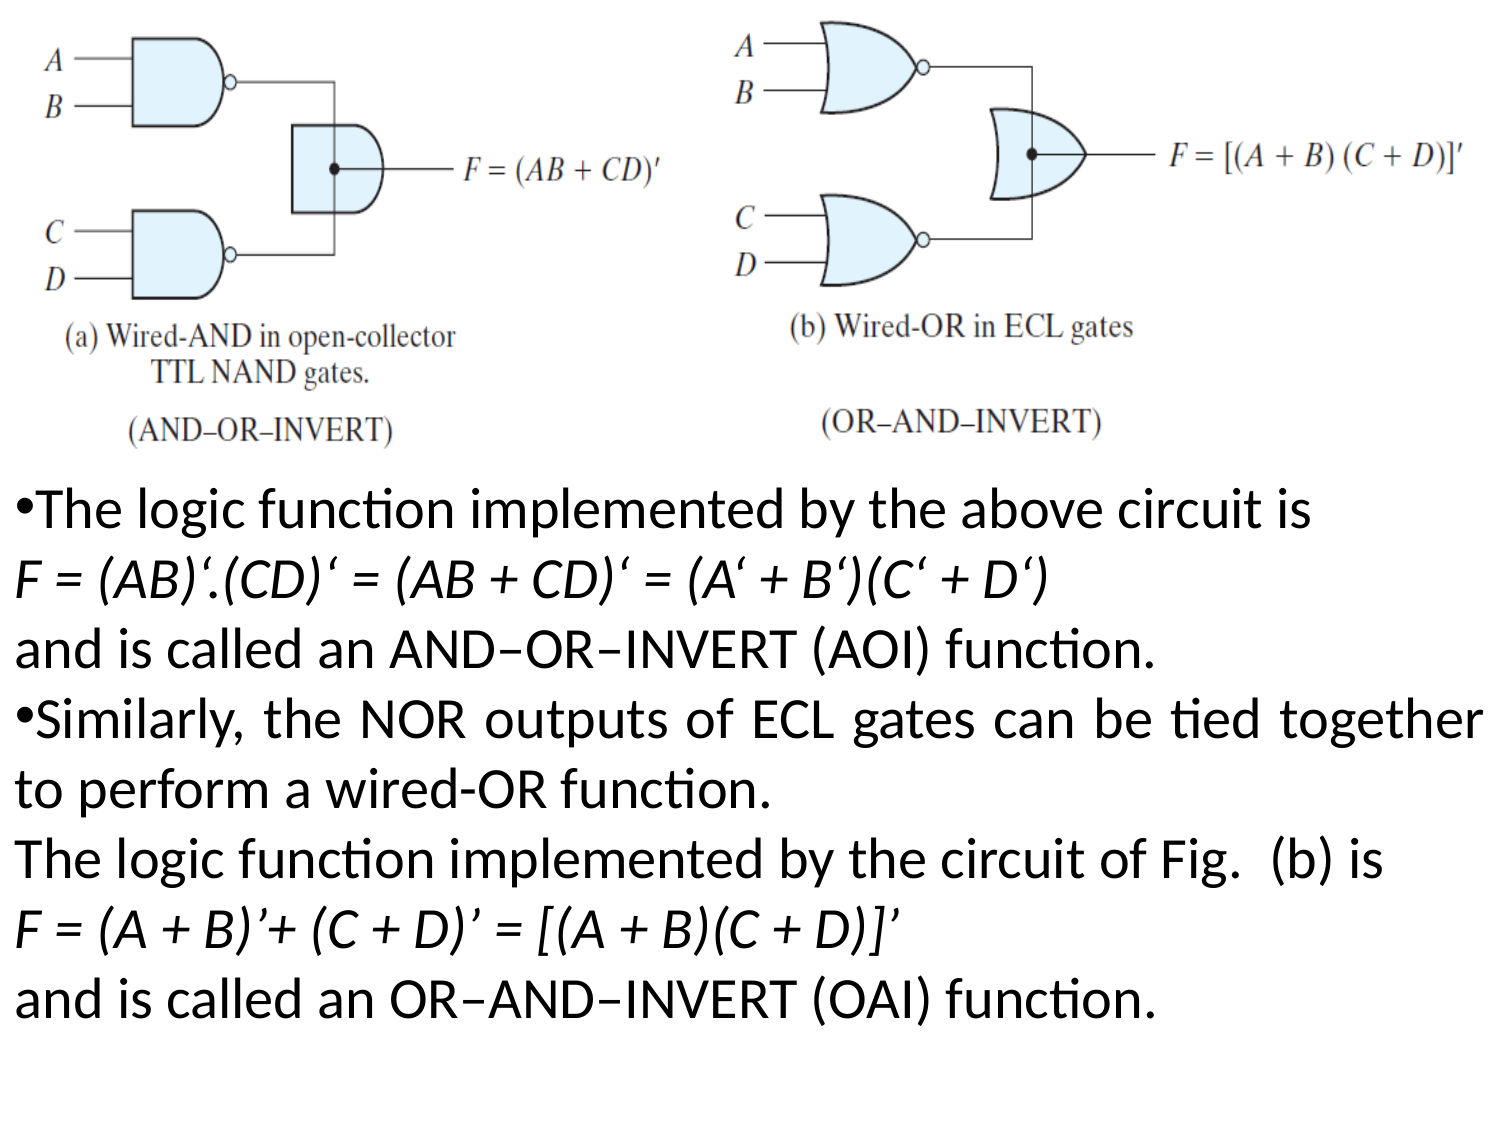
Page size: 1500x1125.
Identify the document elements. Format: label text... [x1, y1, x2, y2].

picture [699, 0, 1472, 451]
picture [0, 0, 676, 460]
text_box The logic function implemented by the above circuit is F = (AB)‘.(CD)‘ = (AB + CD)‘ = (A‘ + B‘)(C‘ + D‘) and is called an AND–OR–INVERT (AOI) function. Similarly, the NOR outputs of ECL gates can be tied together to perform a wired-OR function. The logic function implemented by the circuit of Fig. (b) is F = (A + B)’+ (C + D)’ = [(A + B)(C + D)]’ and is called an OR–AND–INVERT (OAI) function. [0, 462, 1500, 1038]
